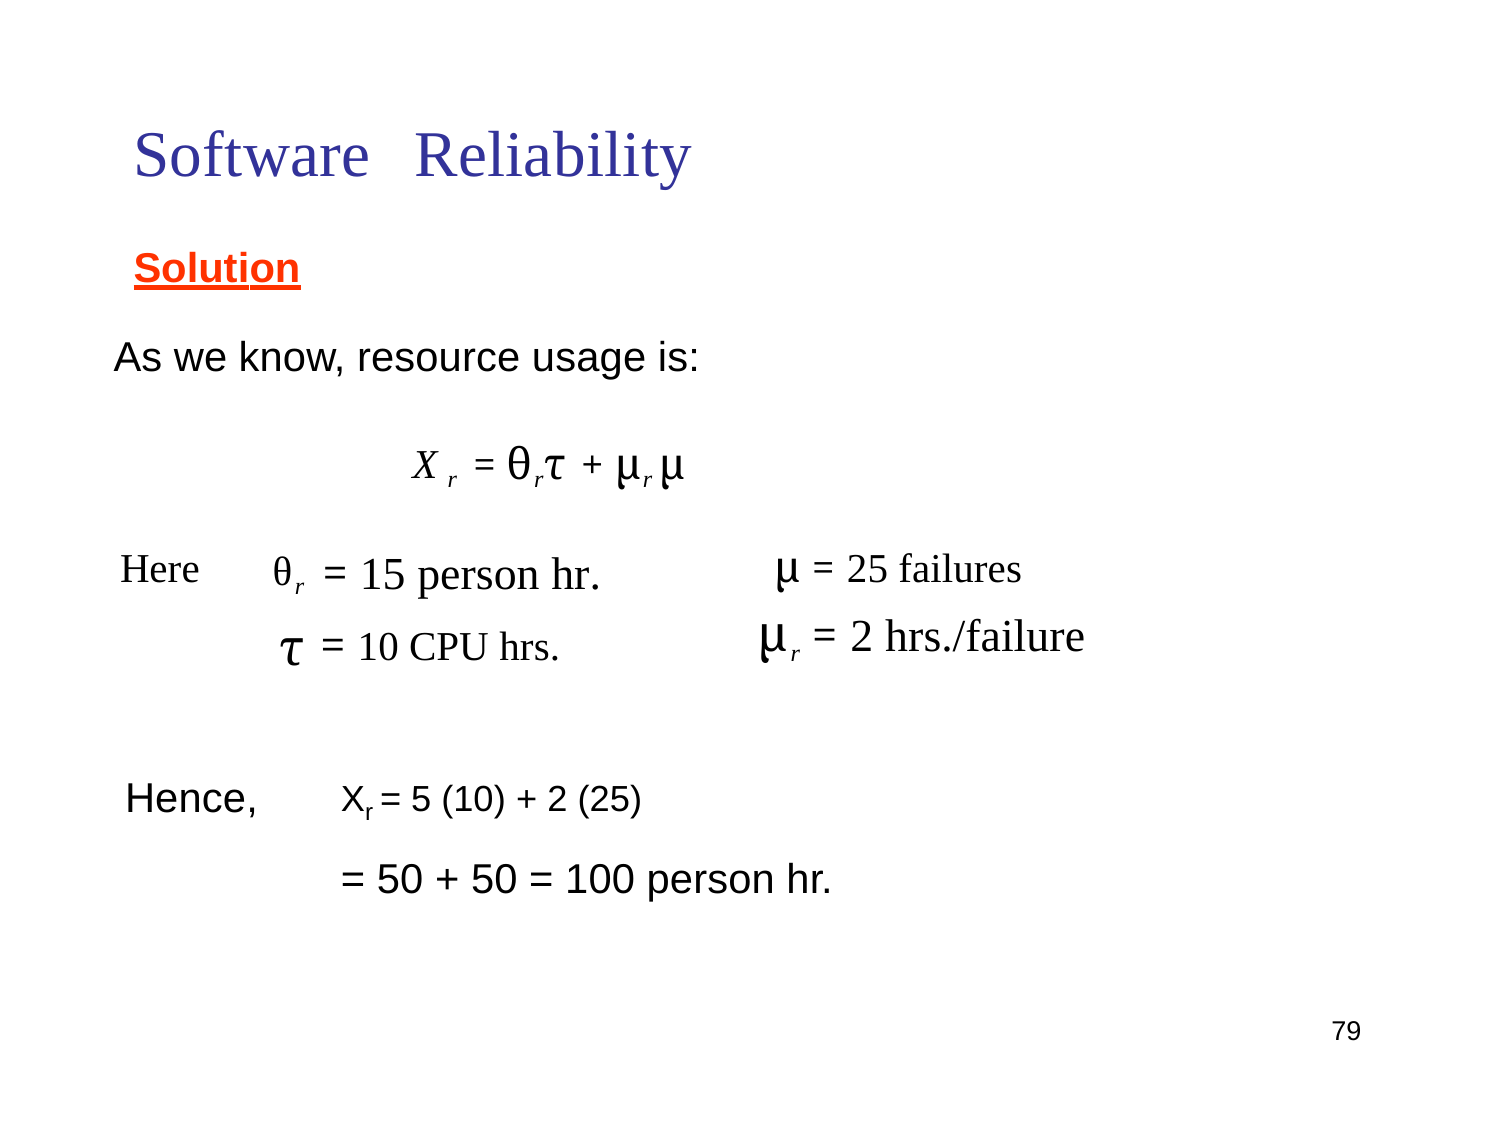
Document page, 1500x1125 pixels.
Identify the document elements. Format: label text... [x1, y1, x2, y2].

text_box Software [131, 128, 412, 206]
text_box As we [111, 337, 236, 382]
text_box Xr = 5 (10) + 2 (25) = 50 + 50 = 100 person hr. [339, 778, 842, 907]
text_box 79 [1329, 1017, 1367, 1048]
text_box Here [118, 549, 222, 600]
text_box Reliability [412, 128, 1083, 206]
text_box θr τ [266, 547, 311, 673]
text_box know, resource usage is: [236, 337, 709, 382]
text_box Solution [131, 248, 309, 293]
text_box X r = θrτ + µr µ = 15 person hr. = 10 CPU hrs. [318, 440, 738, 673]
text_box µ = 25 failures µr = 2 hrs./failure [756, 545, 1104, 680]
text_box Hence, [123, 778, 266, 823]
